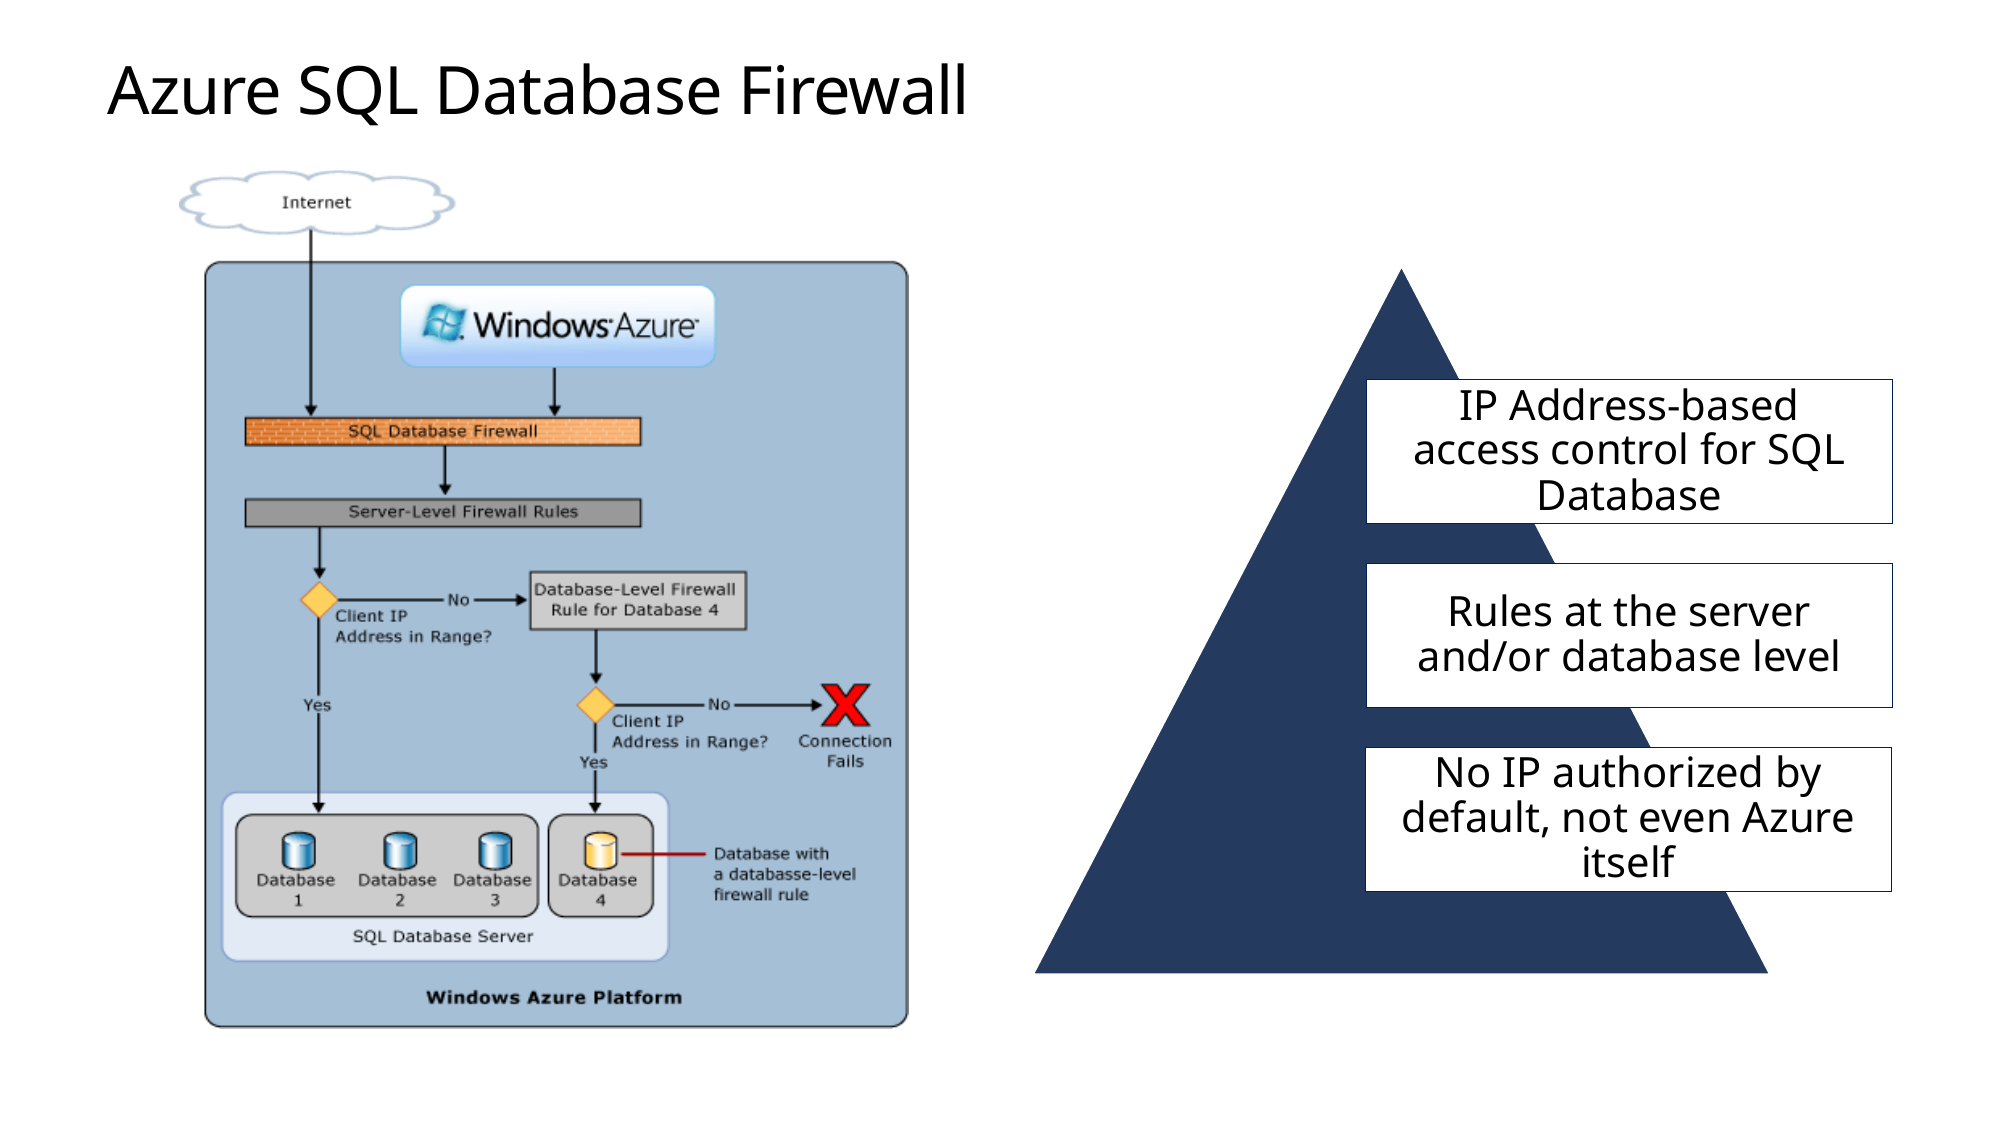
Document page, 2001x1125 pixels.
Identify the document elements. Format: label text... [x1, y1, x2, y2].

picture [179, 170, 909, 1029]
title Azure SQL Database Firewall [107, 52, 1893, 129]
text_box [1032, 265, 1893, 975]
